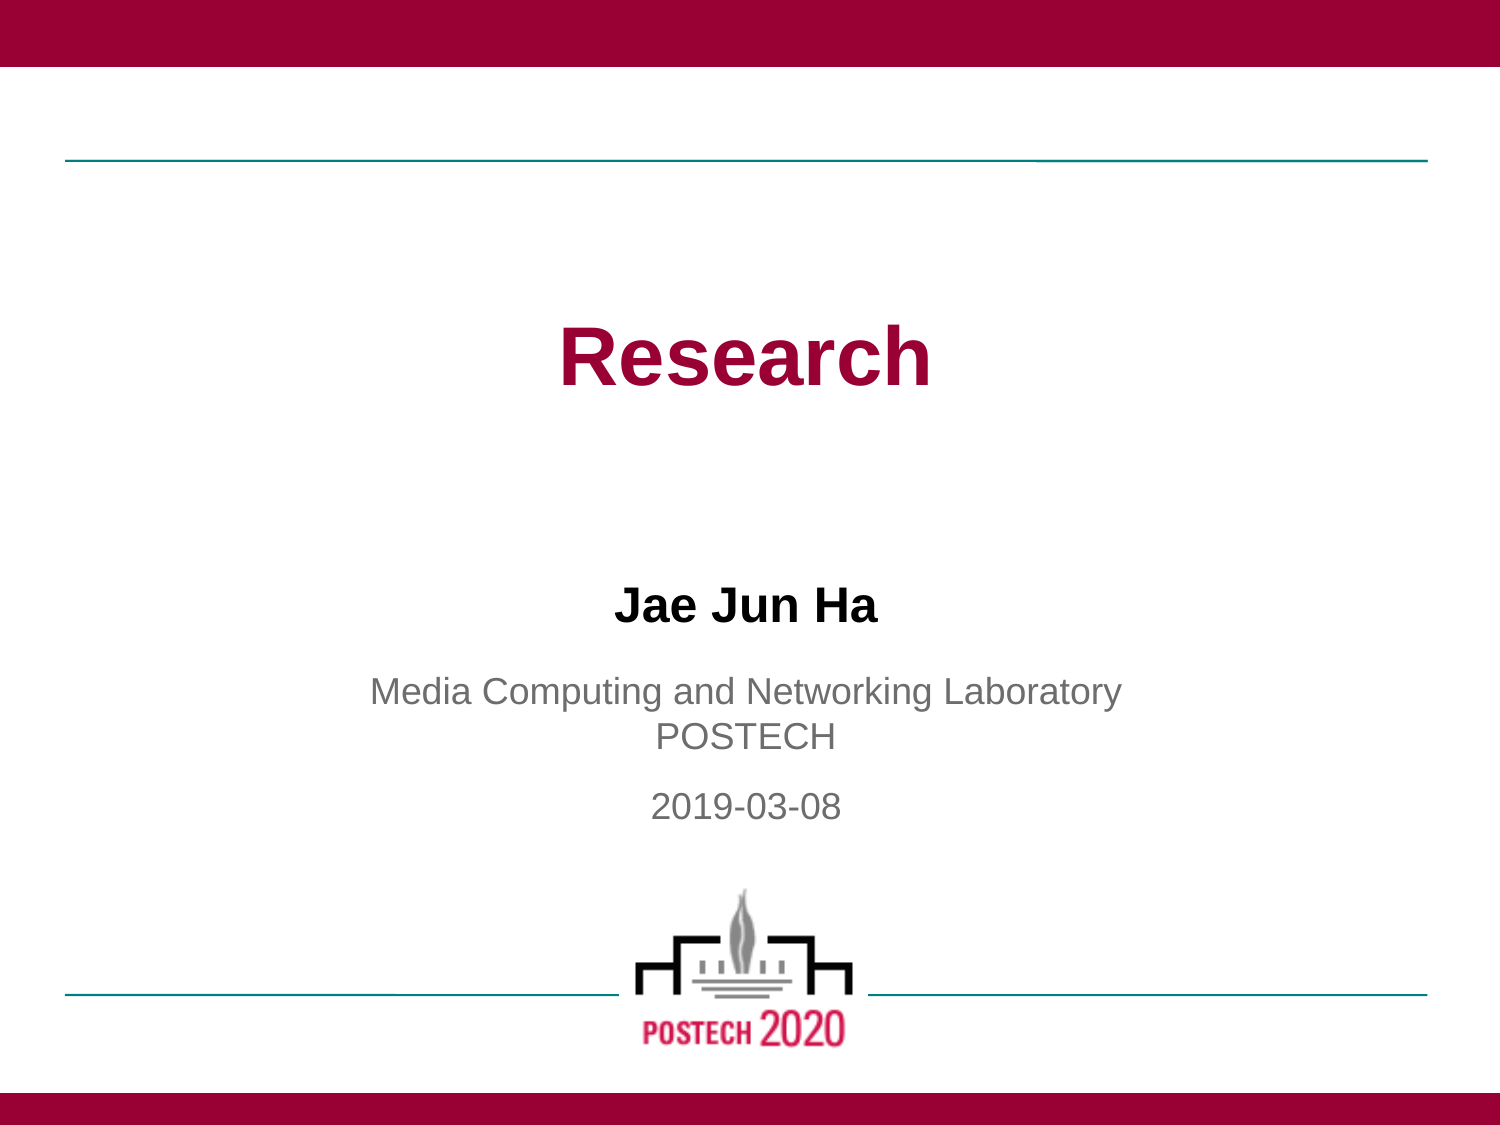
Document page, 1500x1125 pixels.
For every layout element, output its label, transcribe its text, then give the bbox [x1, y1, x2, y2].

picture [619, 887, 868, 1054]
title Research Jae Jun Ha Media Computing and Networking Laboratory POSTECH 2019-03-08 [64, 443, 1428, 686]
